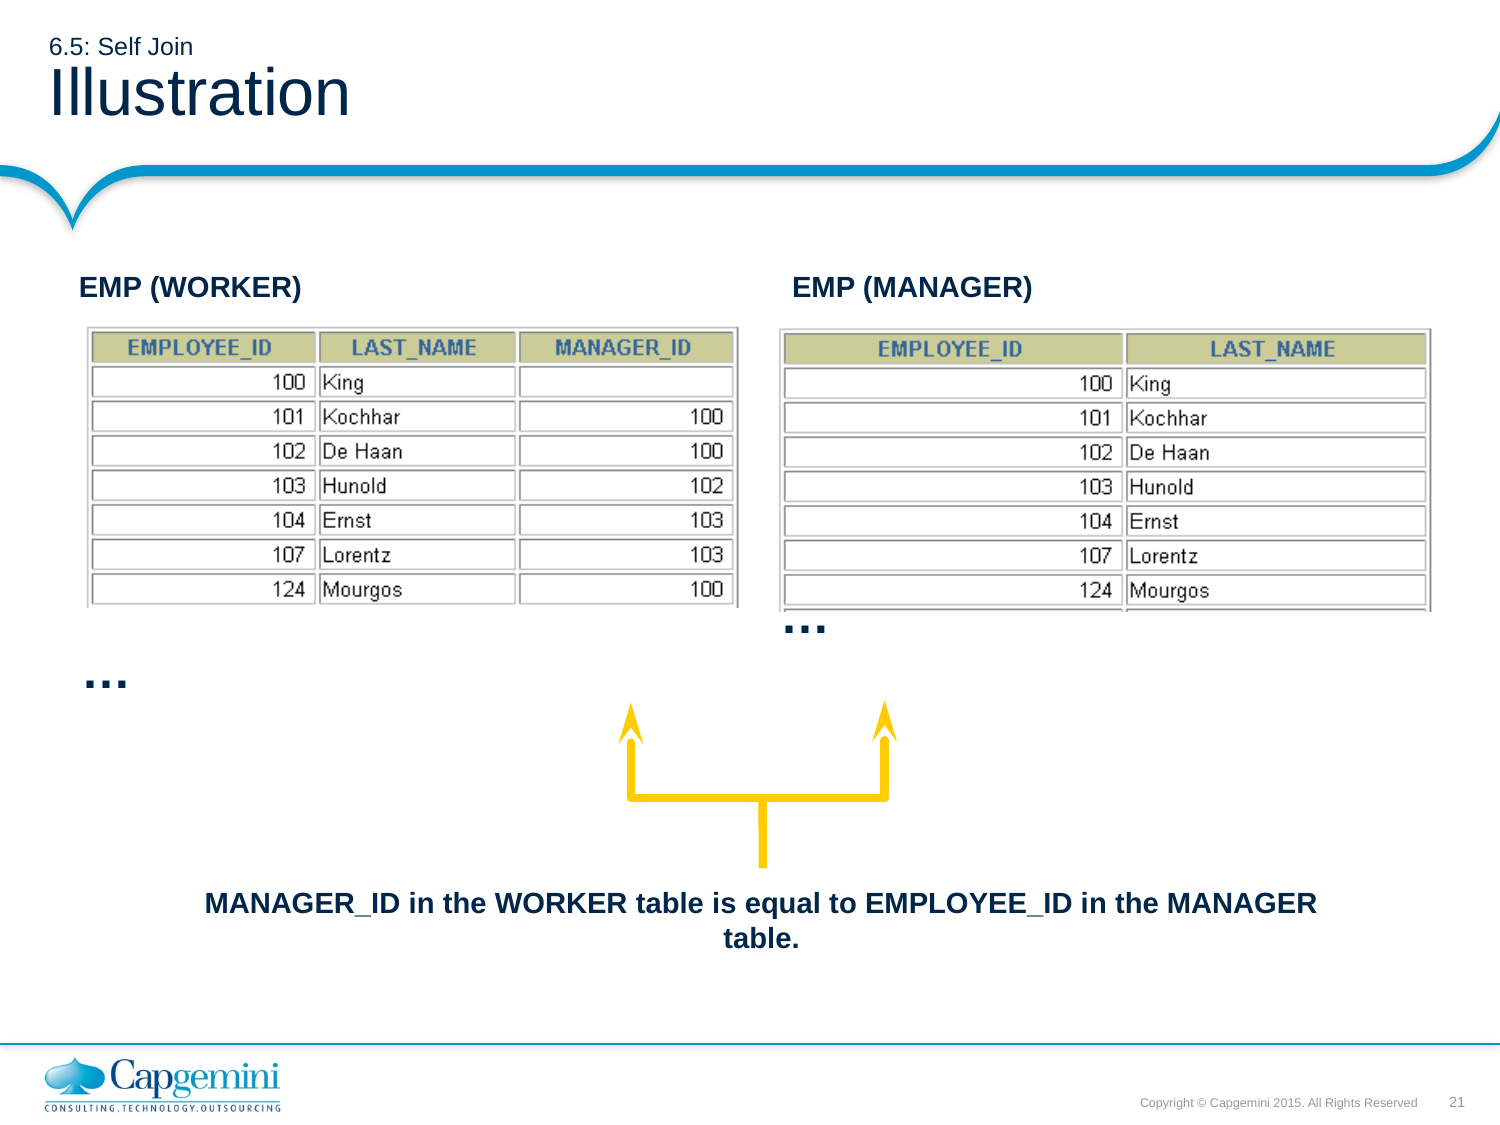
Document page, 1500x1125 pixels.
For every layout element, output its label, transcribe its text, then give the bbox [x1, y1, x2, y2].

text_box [74, 261, 1438, 928]
title 6.5: Self Join Illustration [0, 0, 1500, 165]
picture [44, 1056, 281, 1113]
